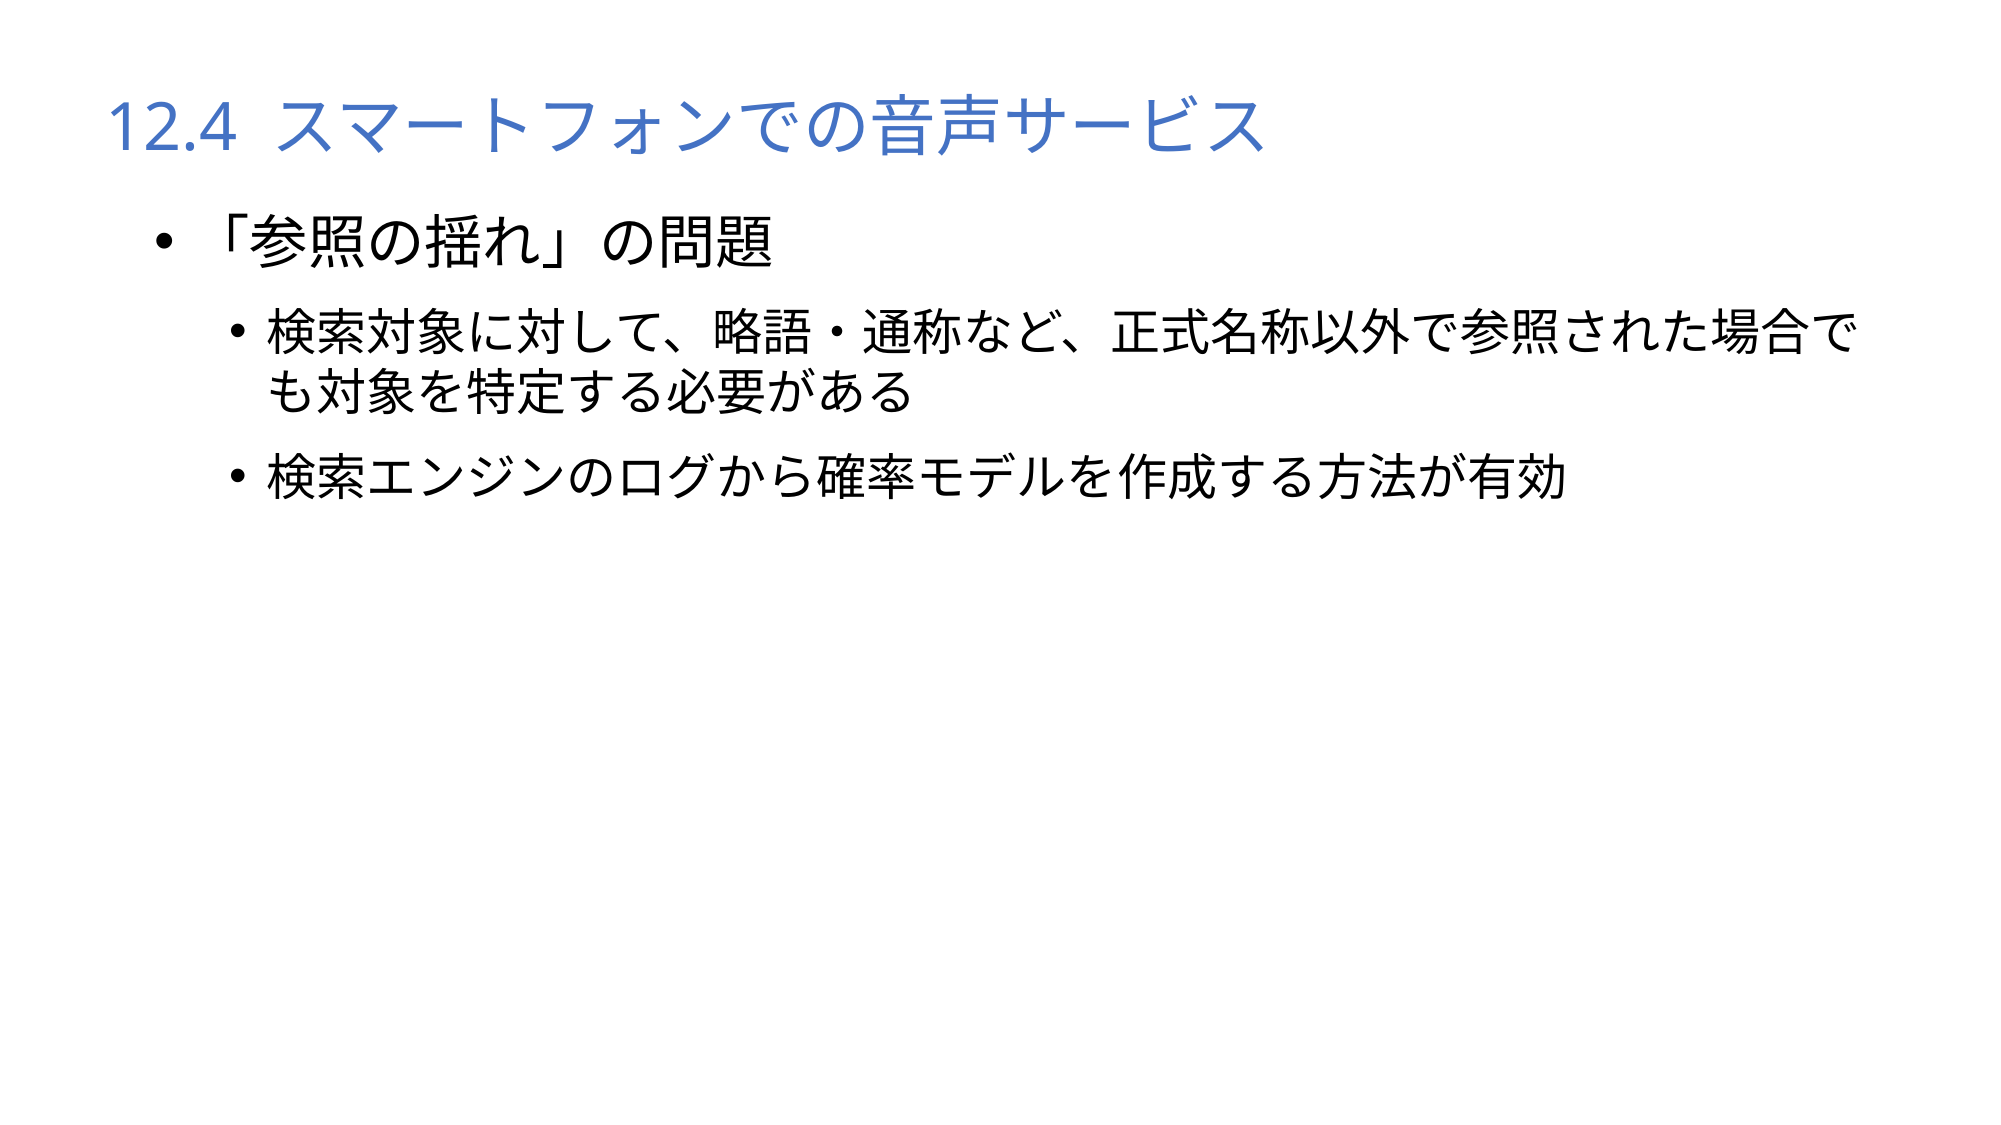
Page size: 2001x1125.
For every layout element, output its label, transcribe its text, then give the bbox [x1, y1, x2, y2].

title 12.4 スマートフォンでの音声サービス [90, 59, 1385, 198]
list 「参照の揺れ」の問題 検索対象に対して、略語・通称など、正式名称以外で参照された場合でも対象を特定する必要がある 検索エンジンのログから確率モデルを作成する方法が有効 [139, 197, 1883, 1002]
